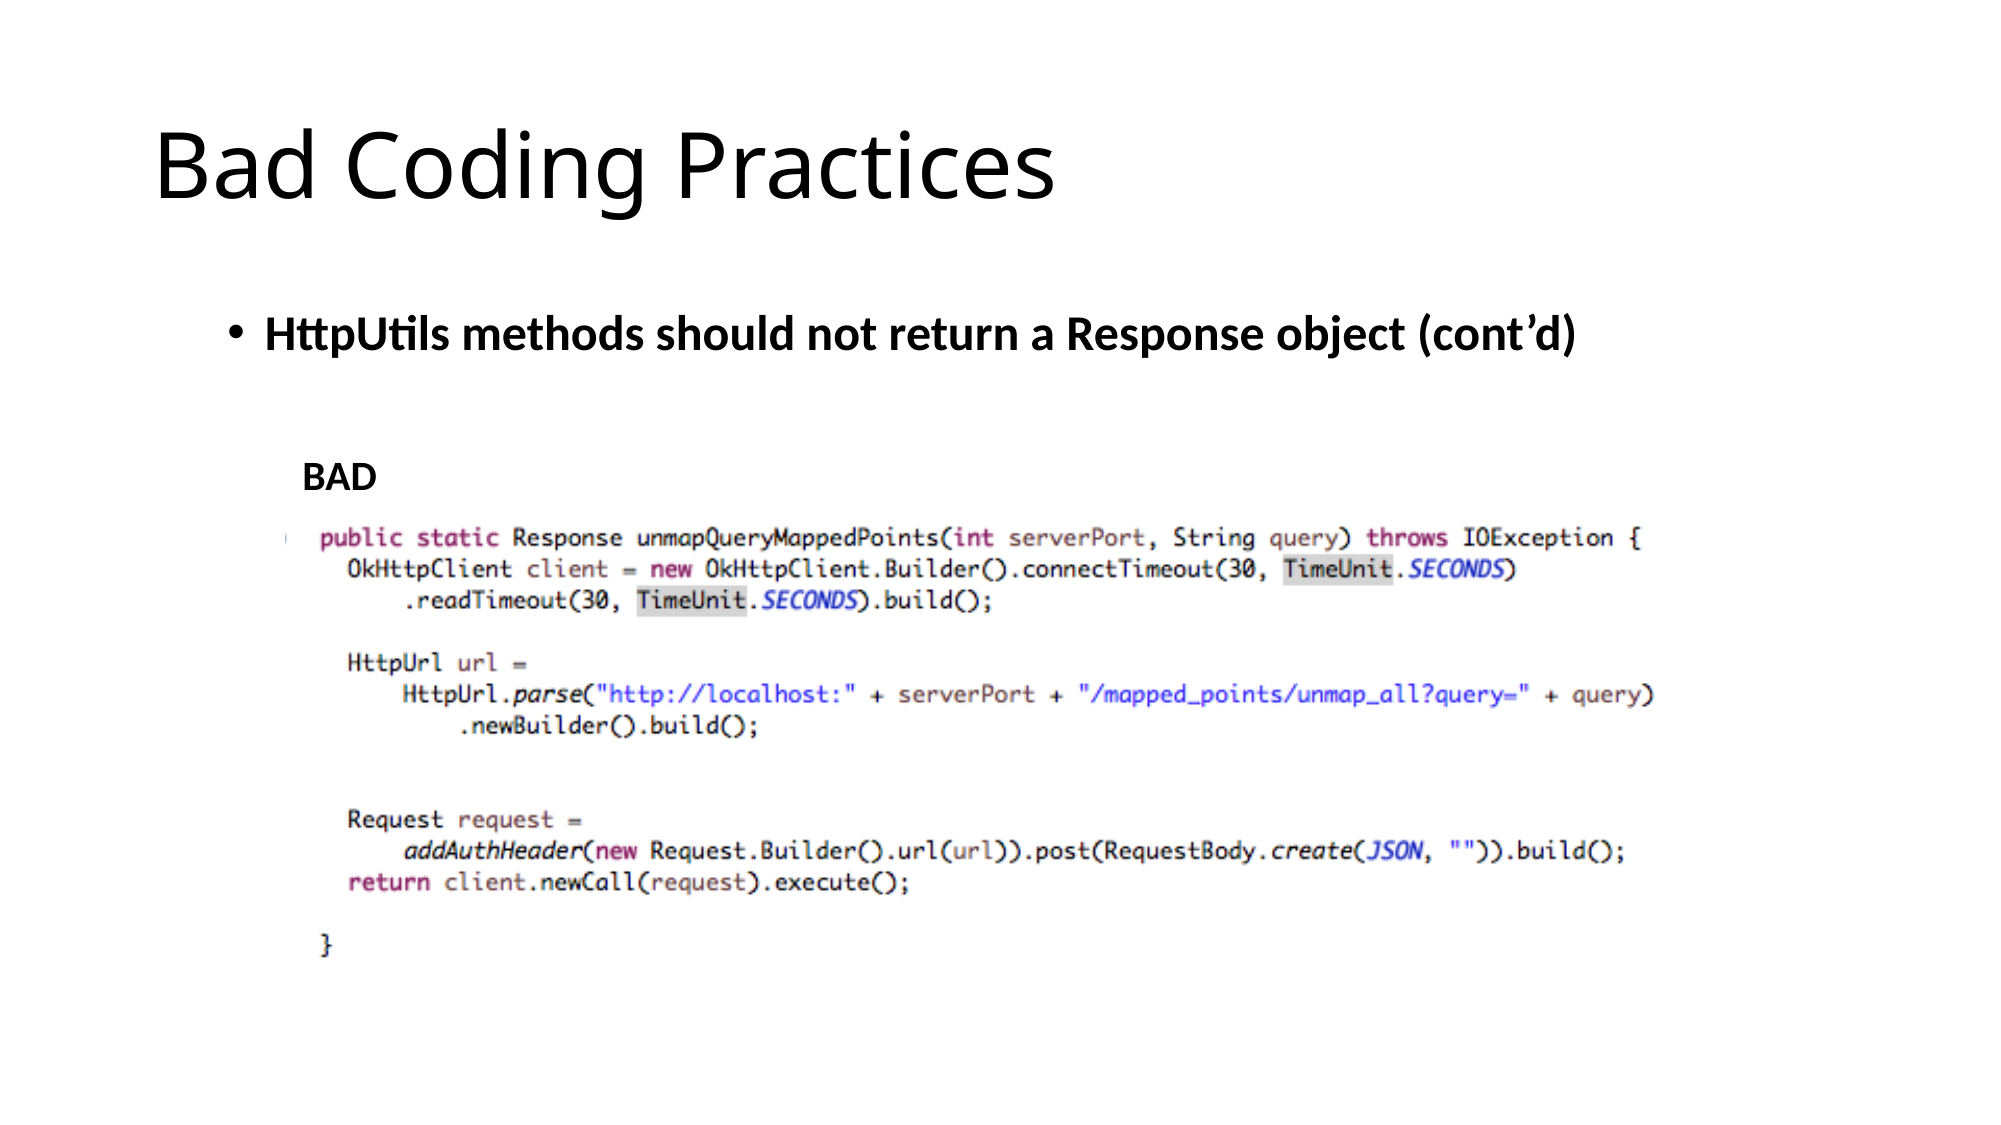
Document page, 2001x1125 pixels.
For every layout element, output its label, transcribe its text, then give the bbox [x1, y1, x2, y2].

picture [285, 515, 1715, 969]
title Bad Coding Practices [137, 59, 1863, 278]
list HttpUtils methods should not return a Response object (cont’d) BAD GOOD [137, 299, 1863, 1014]
